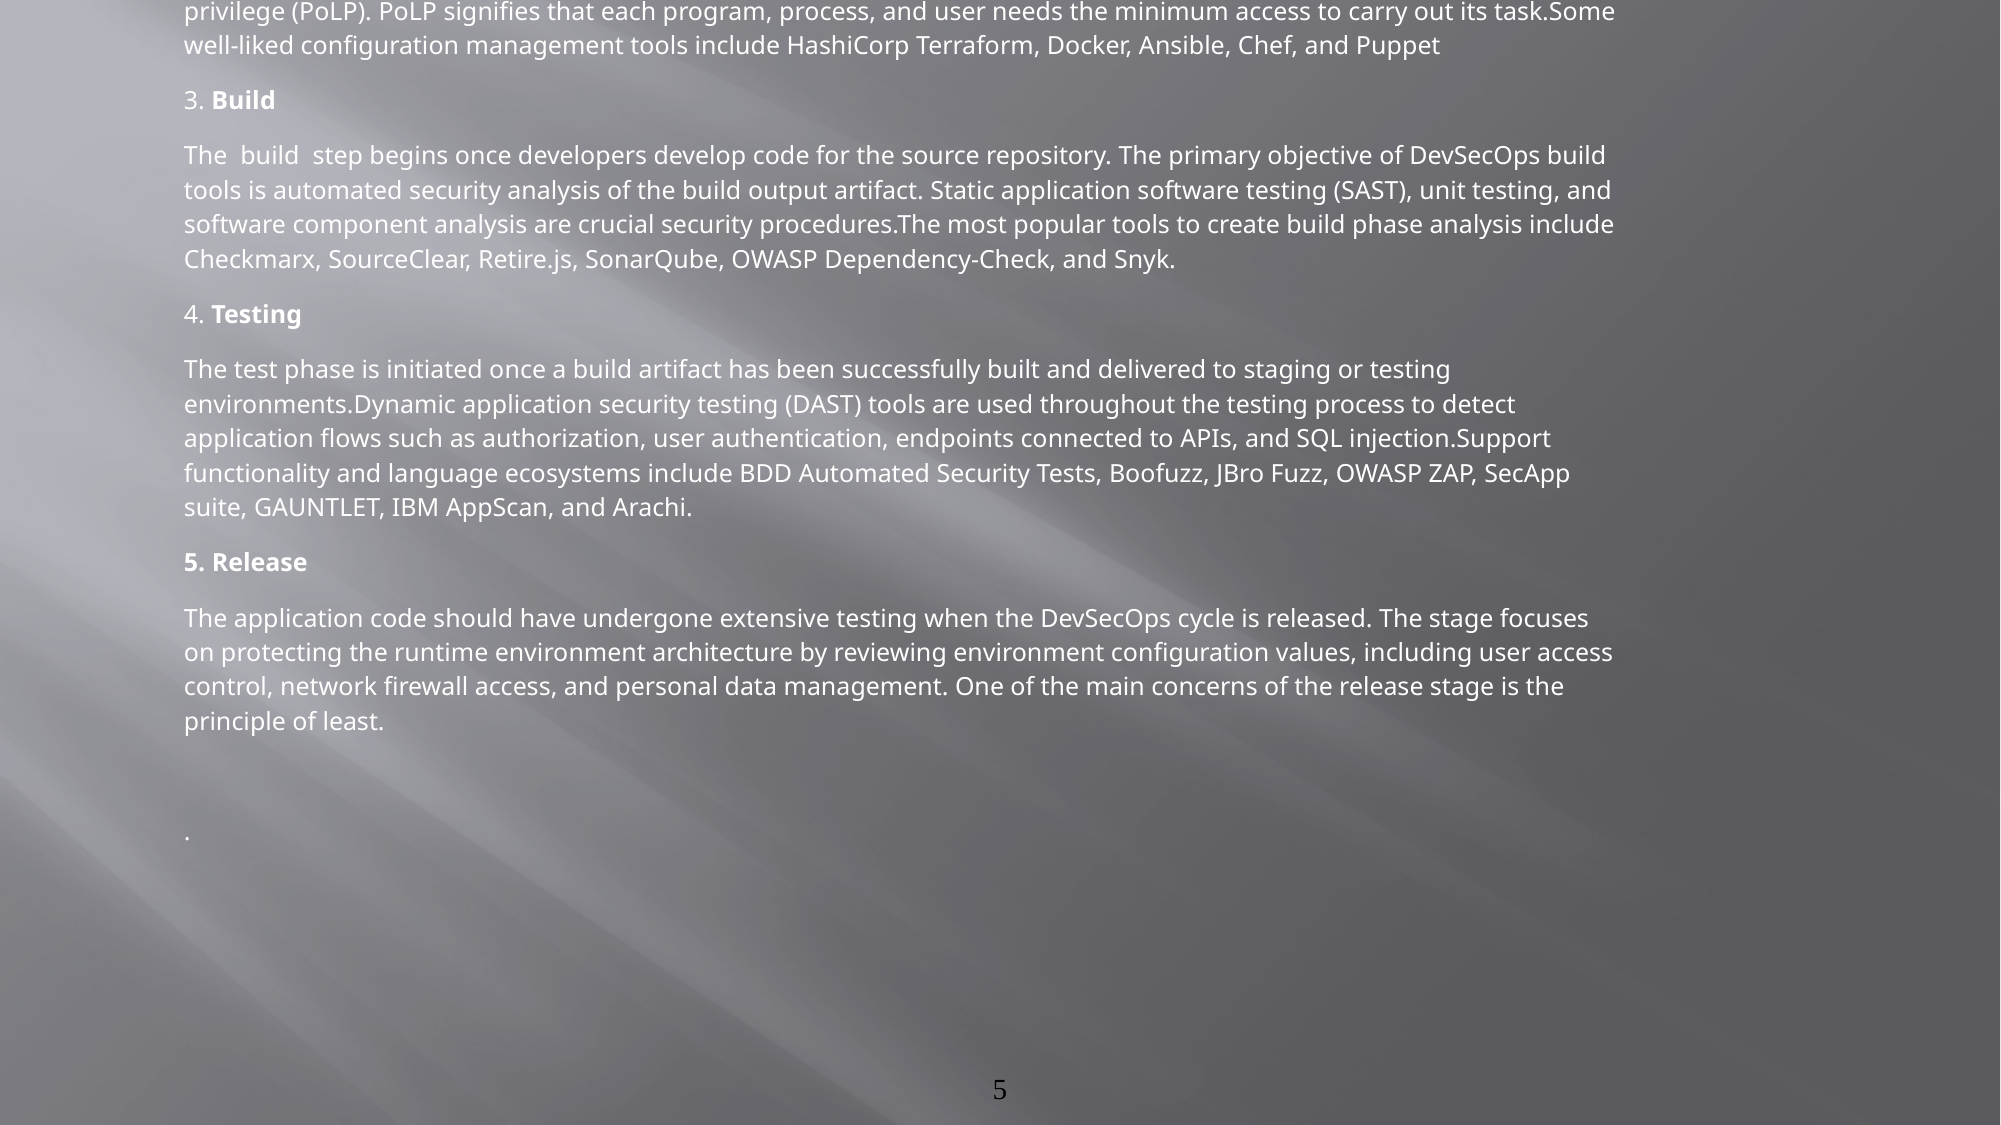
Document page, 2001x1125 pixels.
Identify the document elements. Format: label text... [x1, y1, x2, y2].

text_box privilege (PoLP). PoLP signifies that each program, process, and user needs the minimum access to carry out its task.Some well-liked configuration management tools include HashiCorp Terraform, Docker, Ansible, Chef, and Puppet 3. Build The build step begins once developers develop code for the source repository. The primary objective of DevSecOps build tools is automated security analysis of the build output artifact. Static application software testing (SAST), unit testing, and software component analysis are crucial security procedures.The most popular tools to create build phase analysis include Checkmarx, SourceClear, Retire.js, SonarQube, OWASP Dependency-Check, and Snyk. 4. Testing The test phase is initiated once a build artifact has been successfully built and delivered to staging or testing environments.Dynamic application security testing (DAST) tools are used throughout the testing process to detect application flows such as authorization, user authentication, endpoints connected to APIs, and SQL injection.Support functionality and language ecosystems include BDD Automated Security Tests, Boofuzz, JBro Fuzz, OWASP ZAP, SecApp suite, GAUNTLET, IBM AppScan, and Arachi. 5. Release The application code should have undergone extensive testing when the DevSecOps cycle is released. The stage focuses on protecting the runtime environment architecture by reviewing environment configuration values, including user access control, network firewall access, and personal data management. One of the main concerns of the release stage is the principle of least. . [169, 0, 1634, 909]
footer 5 [683, 1052, 1317, 1113]
